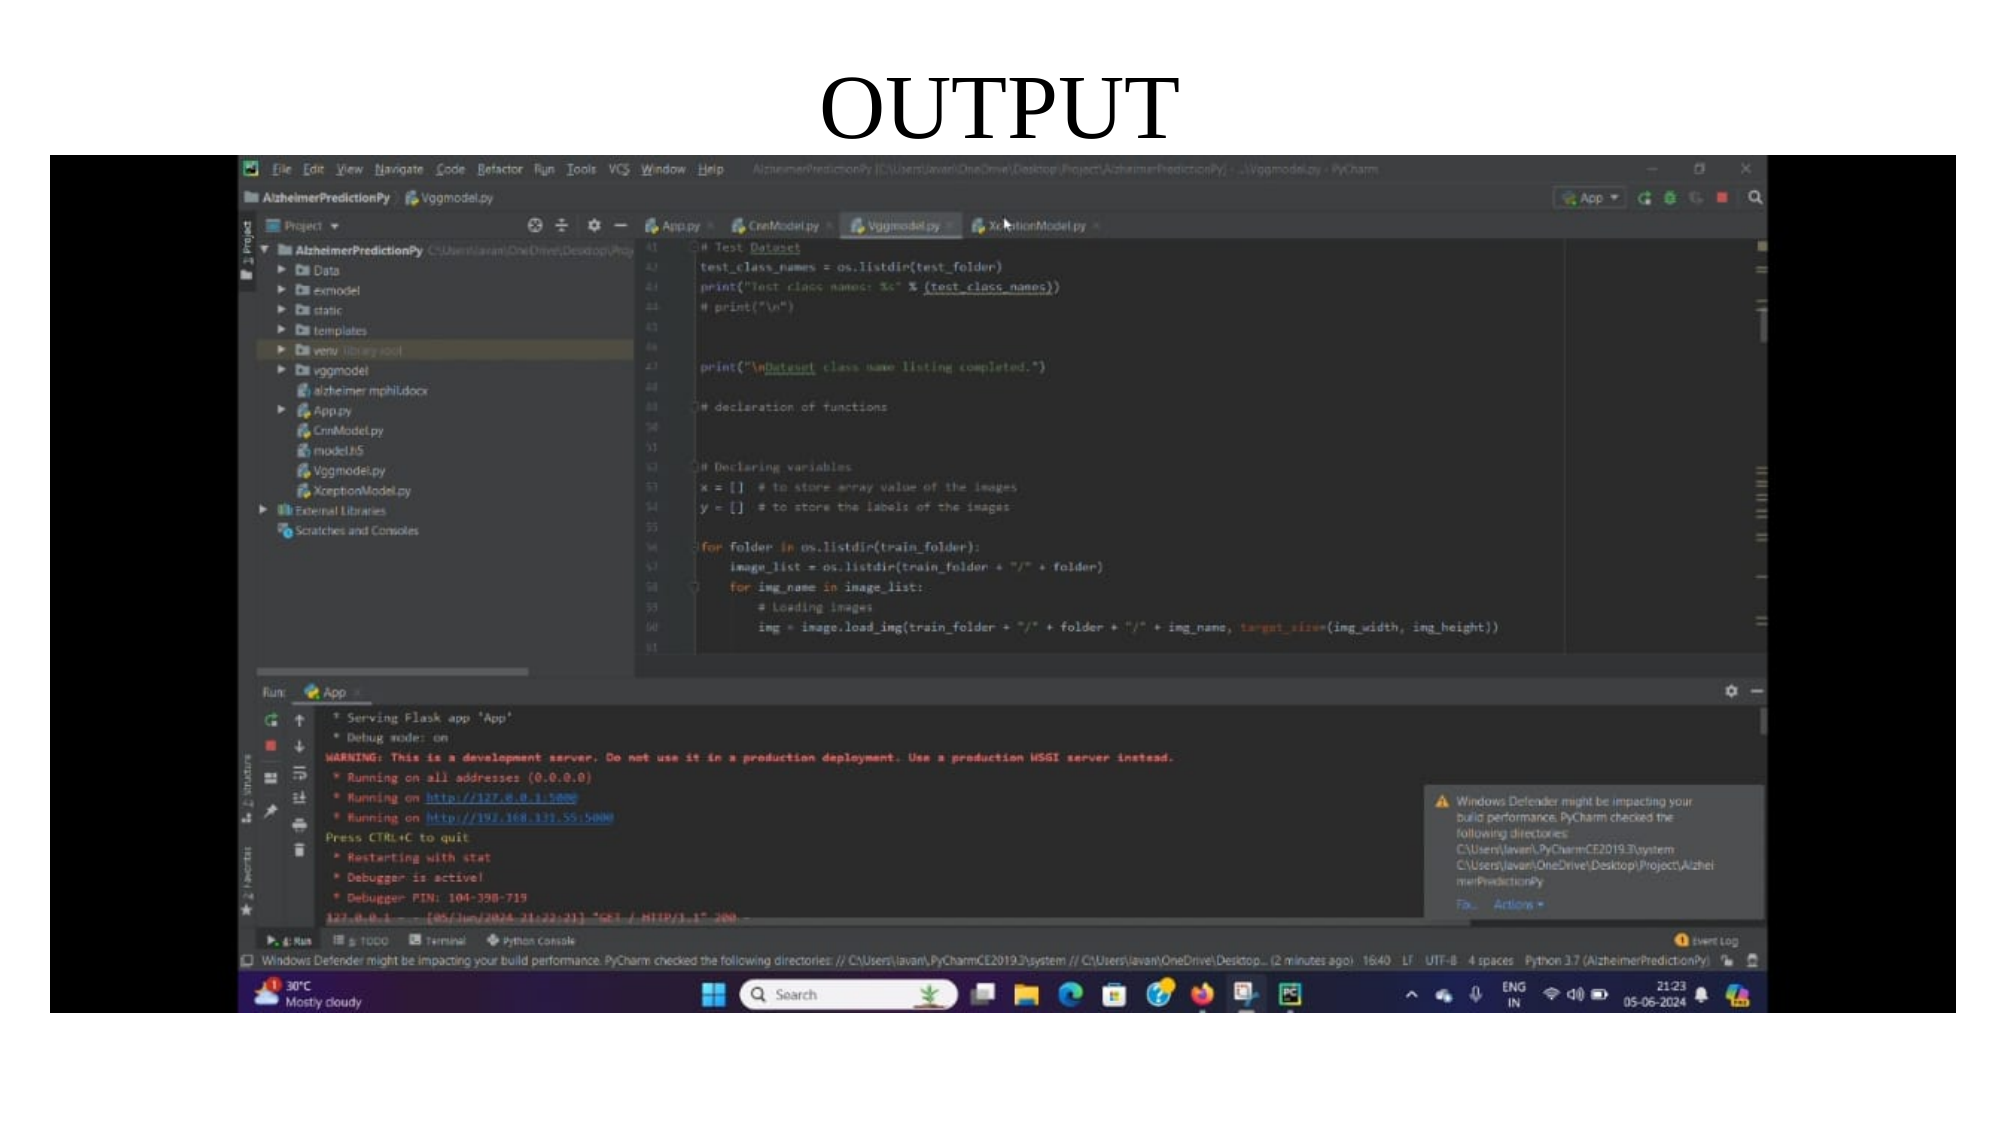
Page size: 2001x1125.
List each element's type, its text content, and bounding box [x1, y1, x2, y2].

title OUTPUT [137, 0, 1863, 155]
picture [50, 155, 1956, 1013]
